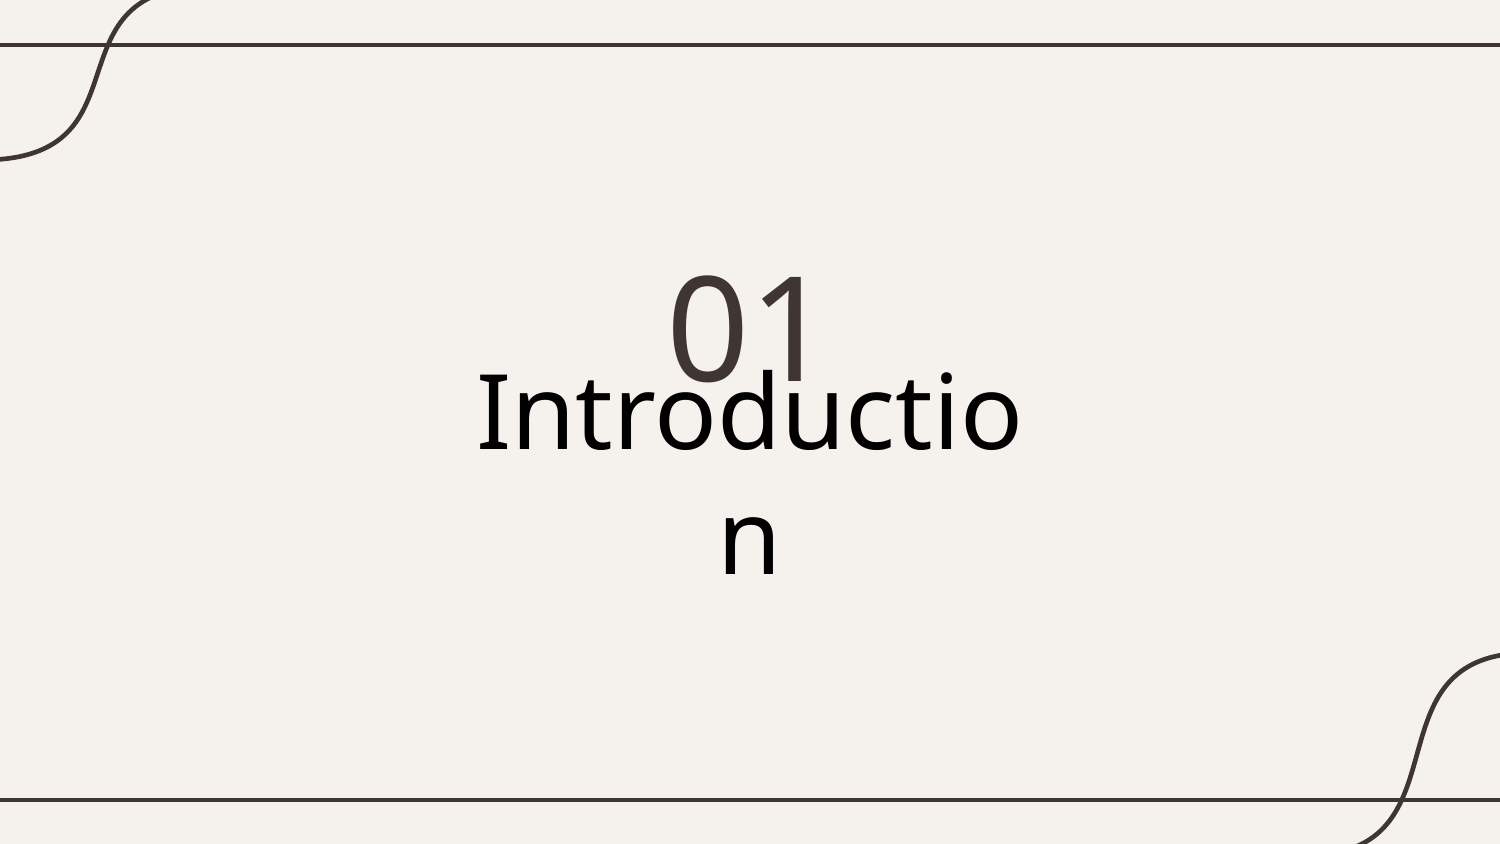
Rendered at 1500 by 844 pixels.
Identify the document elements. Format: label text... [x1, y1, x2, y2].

title 01 [614, 242, 886, 404]
title Introduction [445, 417, 1055, 524]
